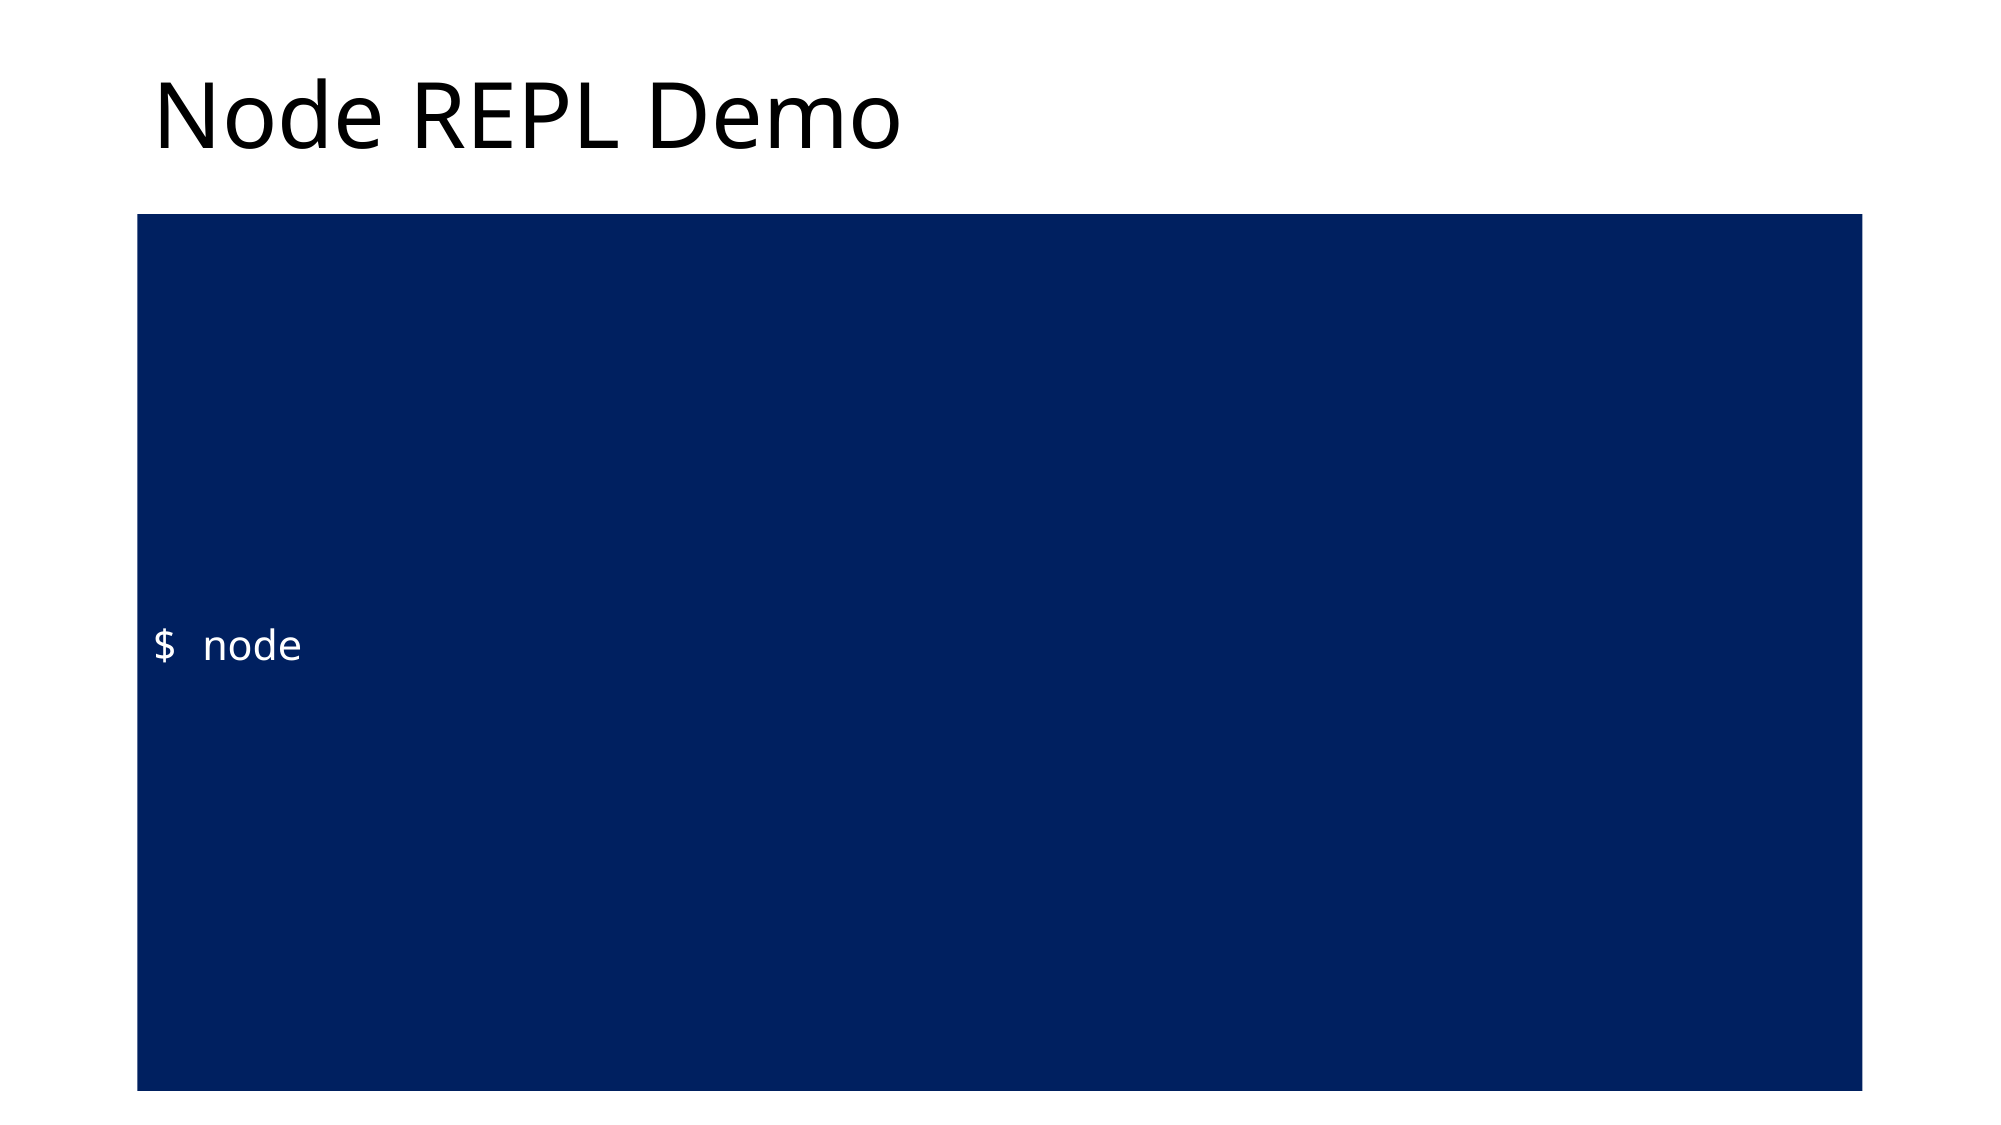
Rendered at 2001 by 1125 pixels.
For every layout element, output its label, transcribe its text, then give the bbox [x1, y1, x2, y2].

list $ node [137, 214, 1863, 1091]
title Node REPL Demo [137, 59, 1863, 179]
